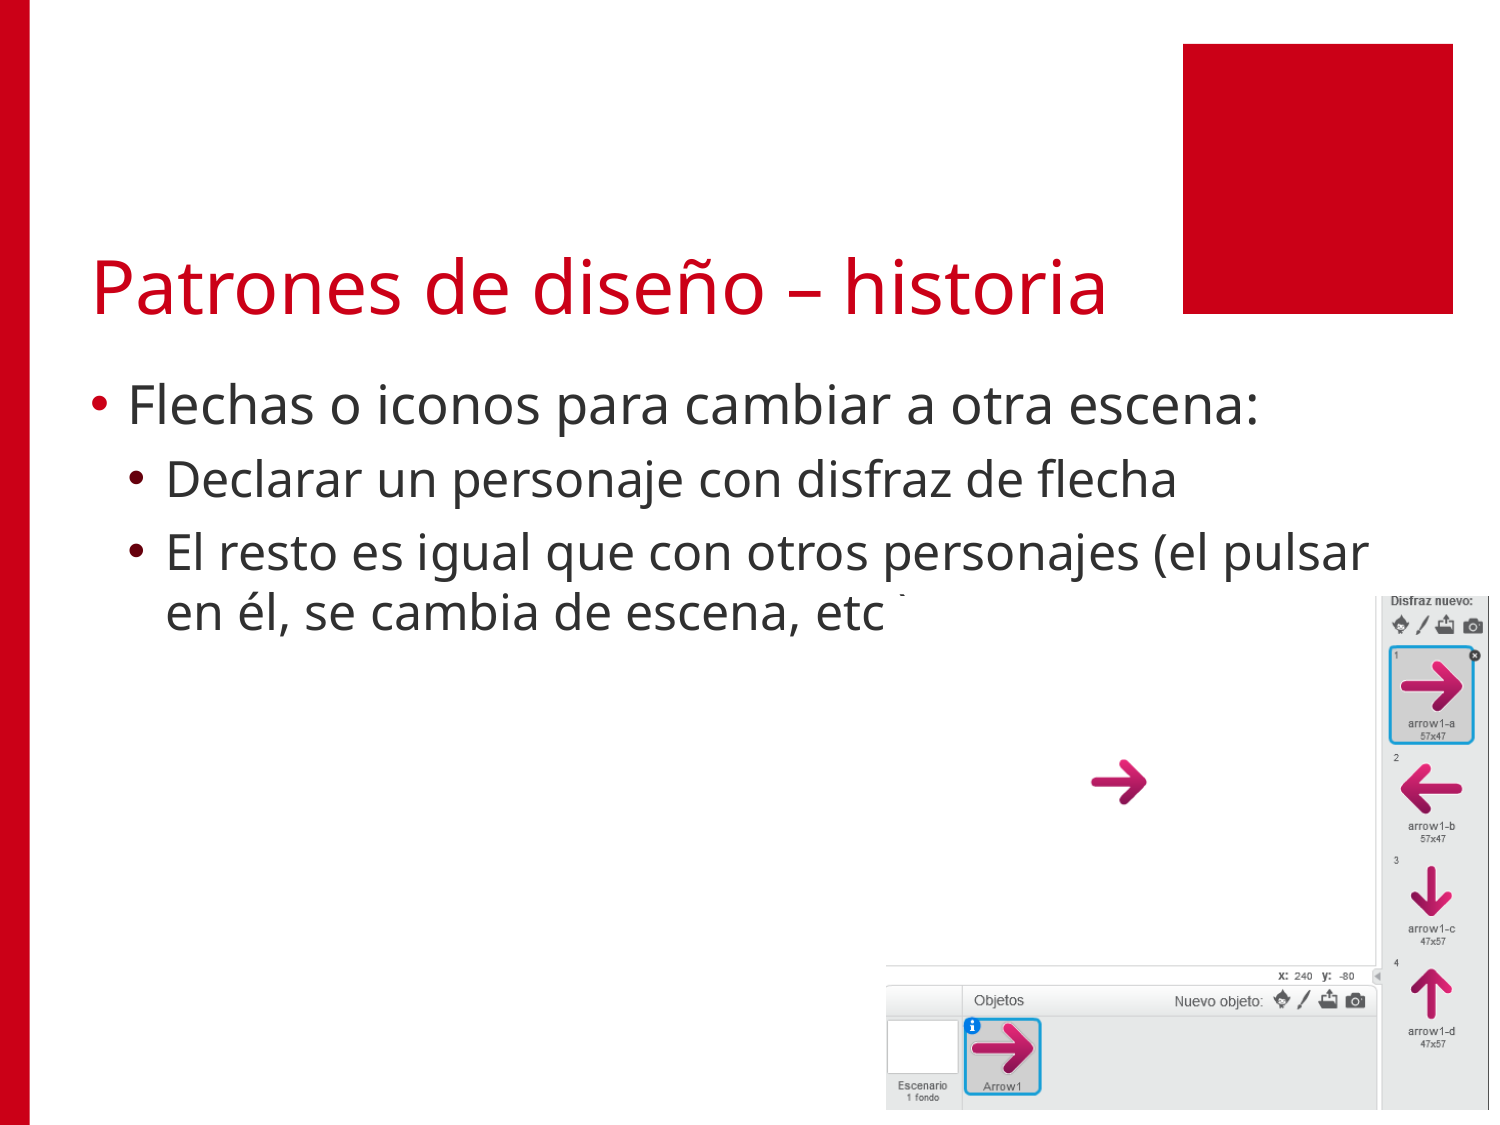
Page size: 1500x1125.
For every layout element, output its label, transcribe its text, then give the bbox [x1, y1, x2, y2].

list Flechas o iconos para cambiar a otra escena: Declarar un personaje con disfraz de flecha El resto es igual que con otros personajes (el pulsar en él, se cambia de escena, etc.) [75, 362, 1449, 1098]
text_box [885, 596, 1490, 1110]
title Patrones de diseño – historia [75, 149, 1143, 338]
